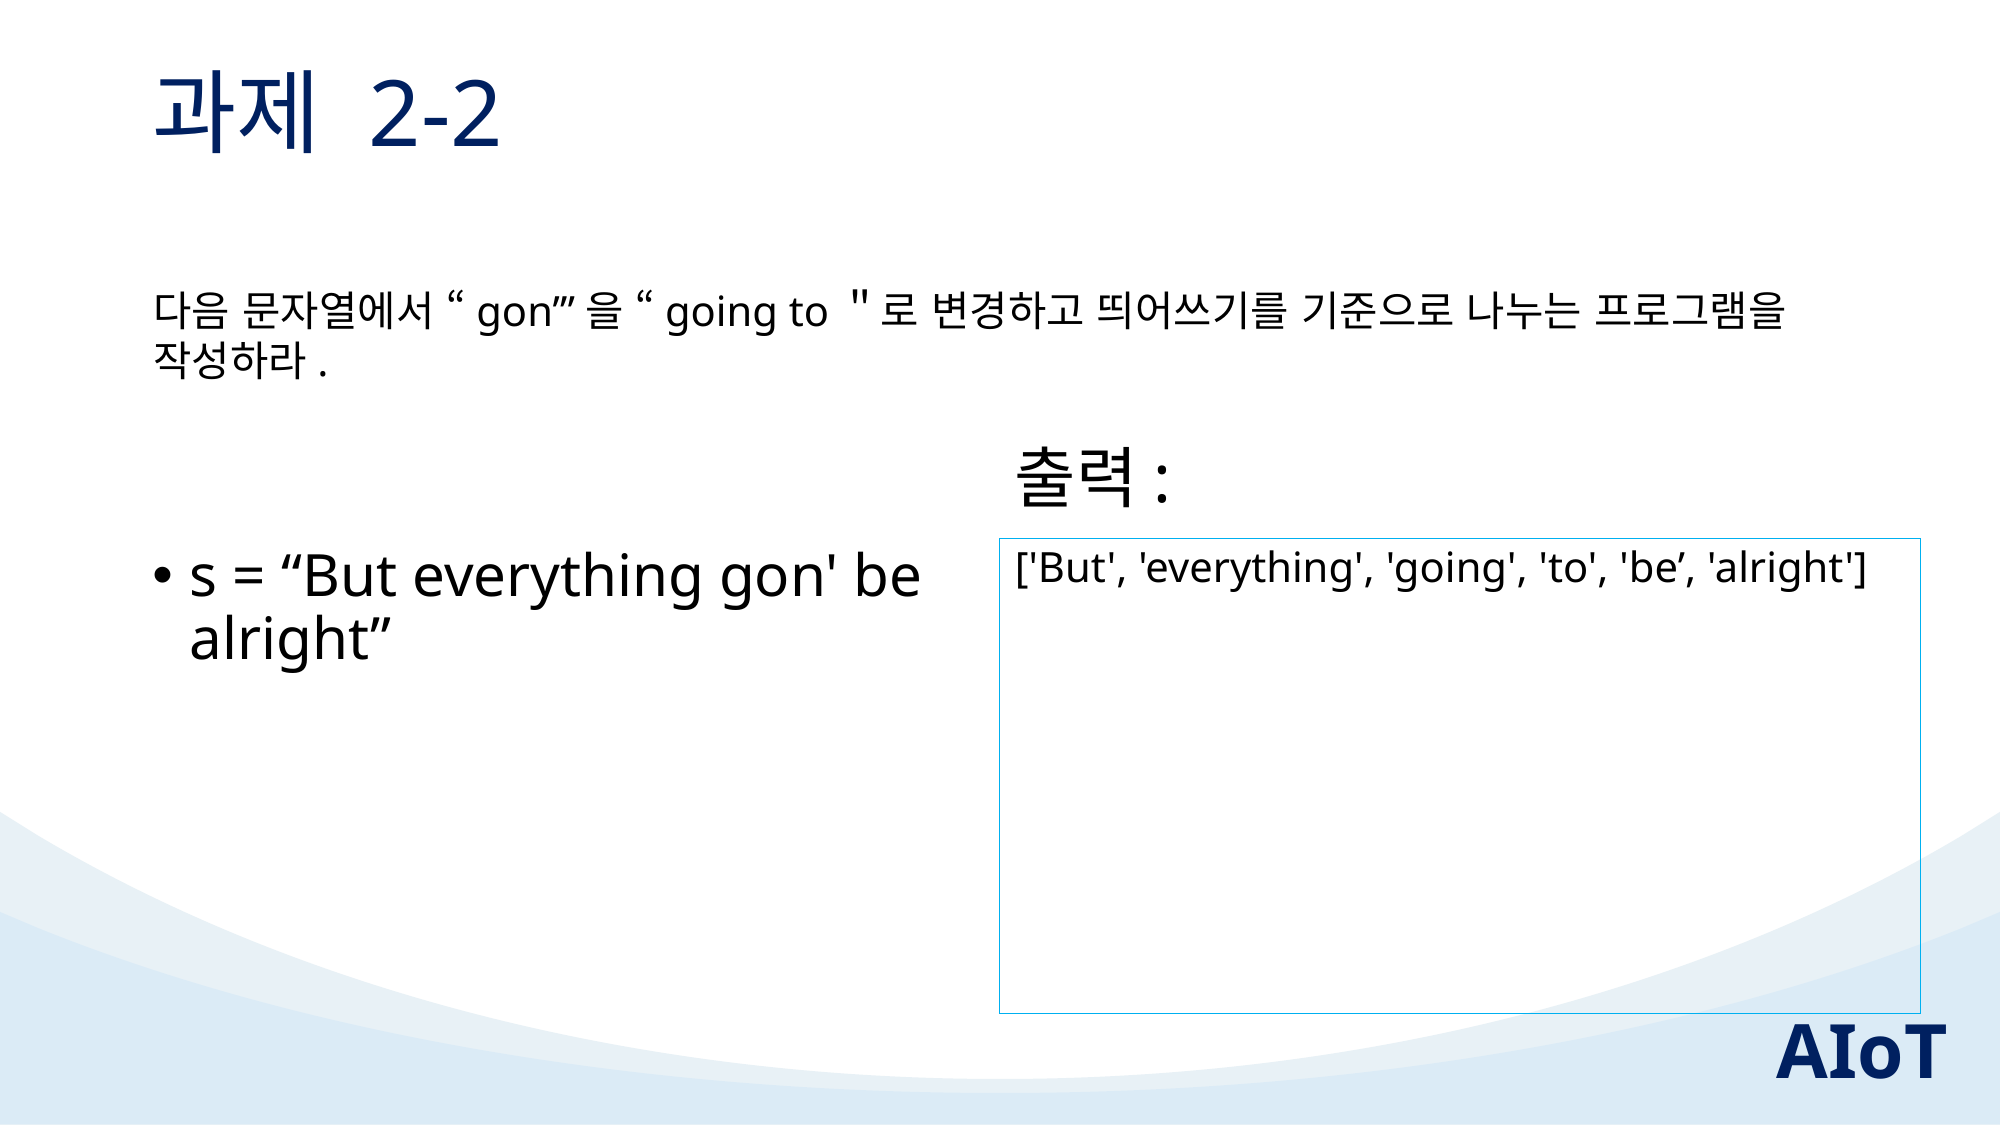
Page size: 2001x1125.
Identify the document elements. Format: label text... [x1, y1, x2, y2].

list s = “But everything gon' be alright” [137, 538, 988, 1014]
list ['But', 'everything', 'going', 'to', 'be’, 'alright'] [999, 538, 1921, 1014]
title 과제 2-2 [137, 59, 1863, 278]
text_box 다음 문자열에서 “gon’”을 “going to＂로 변경하고 띄어쓰기를 기준으로 나누는 프로그램을 작성하라. [138, 277, 1863, 393]
text_box 출력: [999, 428, 1850, 523]
